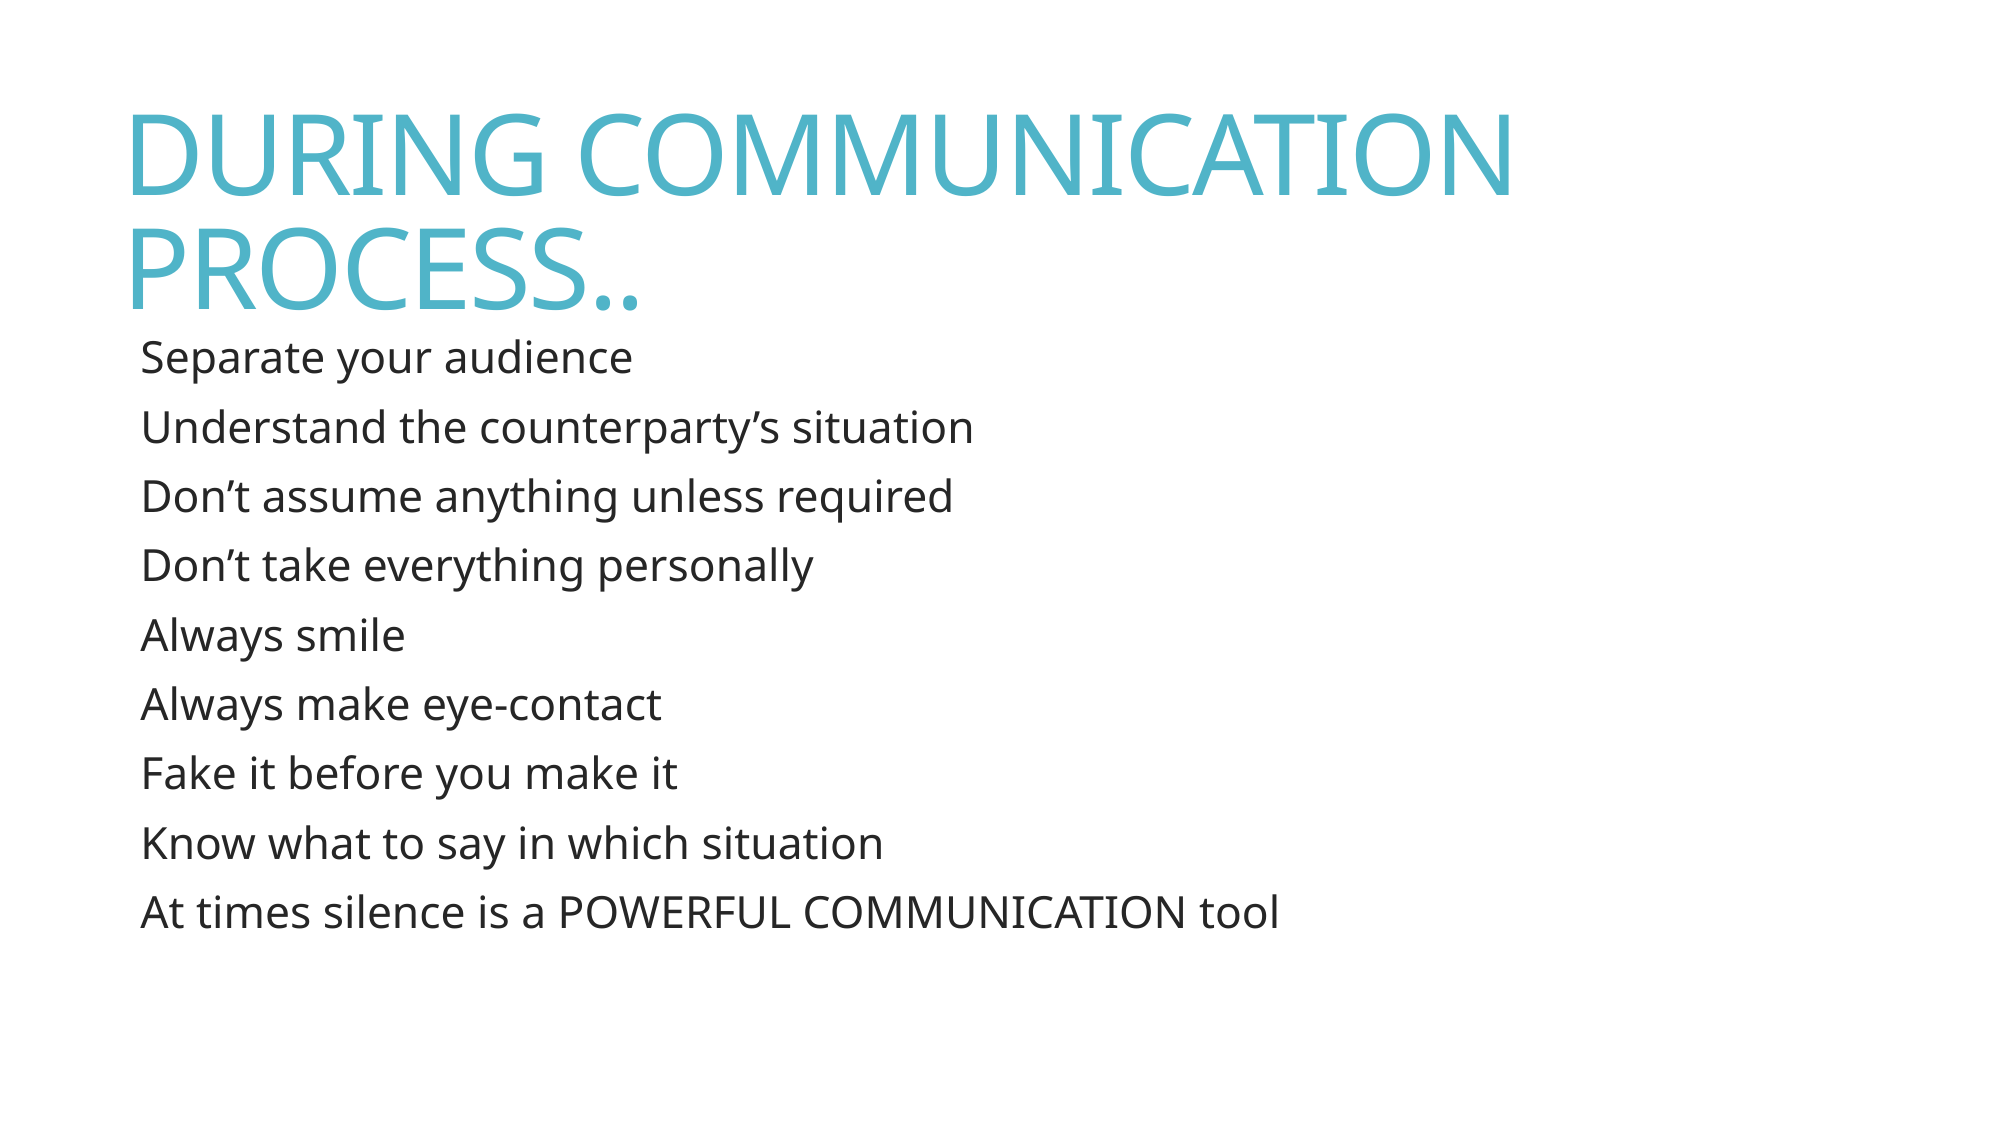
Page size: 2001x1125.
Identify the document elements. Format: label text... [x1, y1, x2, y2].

title DURING COMMUNICATION PROCESS.. [107, 81, 1875, 354]
list Separate your audience Understand the counterparty’s situation Don’t assume anything unless required Don’t take everything personally Always smile Always make eye-contact Fake it before you make it Know what to say in which situation At times silence is a POWERFUL COMMUNICATION tool [111, 329, 1876, 948]
